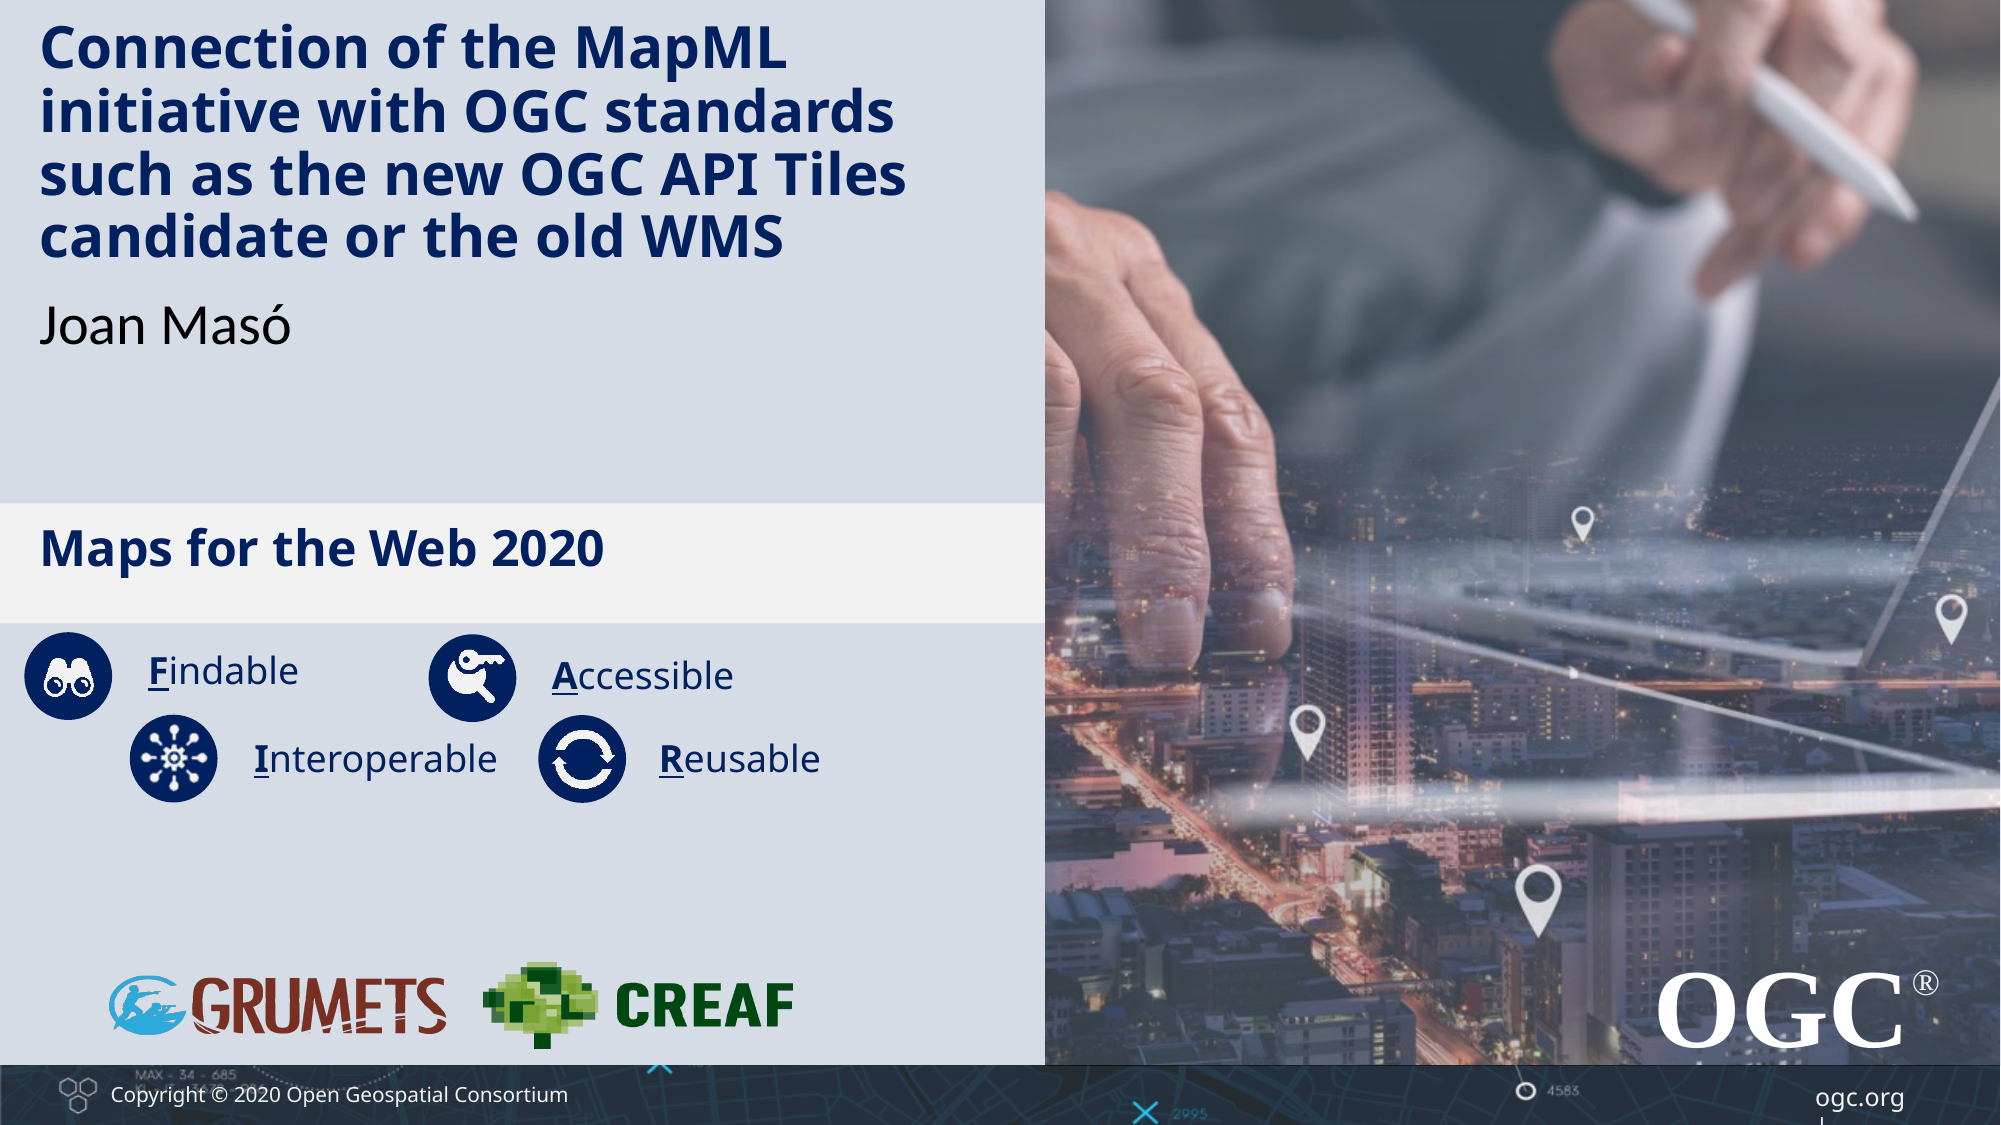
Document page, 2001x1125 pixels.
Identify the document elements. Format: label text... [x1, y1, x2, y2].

picture [51, 1069, 106, 1123]
picture [432, 632, 520, 720]
picture [483, 962, 793, 1049]
list Joan Masó [25, 286, 957, 485]
picture [124, 707, 225, 809]
text_box Maps for the Web 2020 [25, 509, 1045, 584]
text_box Client [1045, 0, 2001, 1066]
picture [30, 638, 107, 716]
picture [531, 711, 632, 812]
picture [109, 952, 446, 1053]
title Connection of the MapML initiative with OGC standards such as the new OGC API Tiles candidate or the old WMS [25, 11, 1021, 282]
